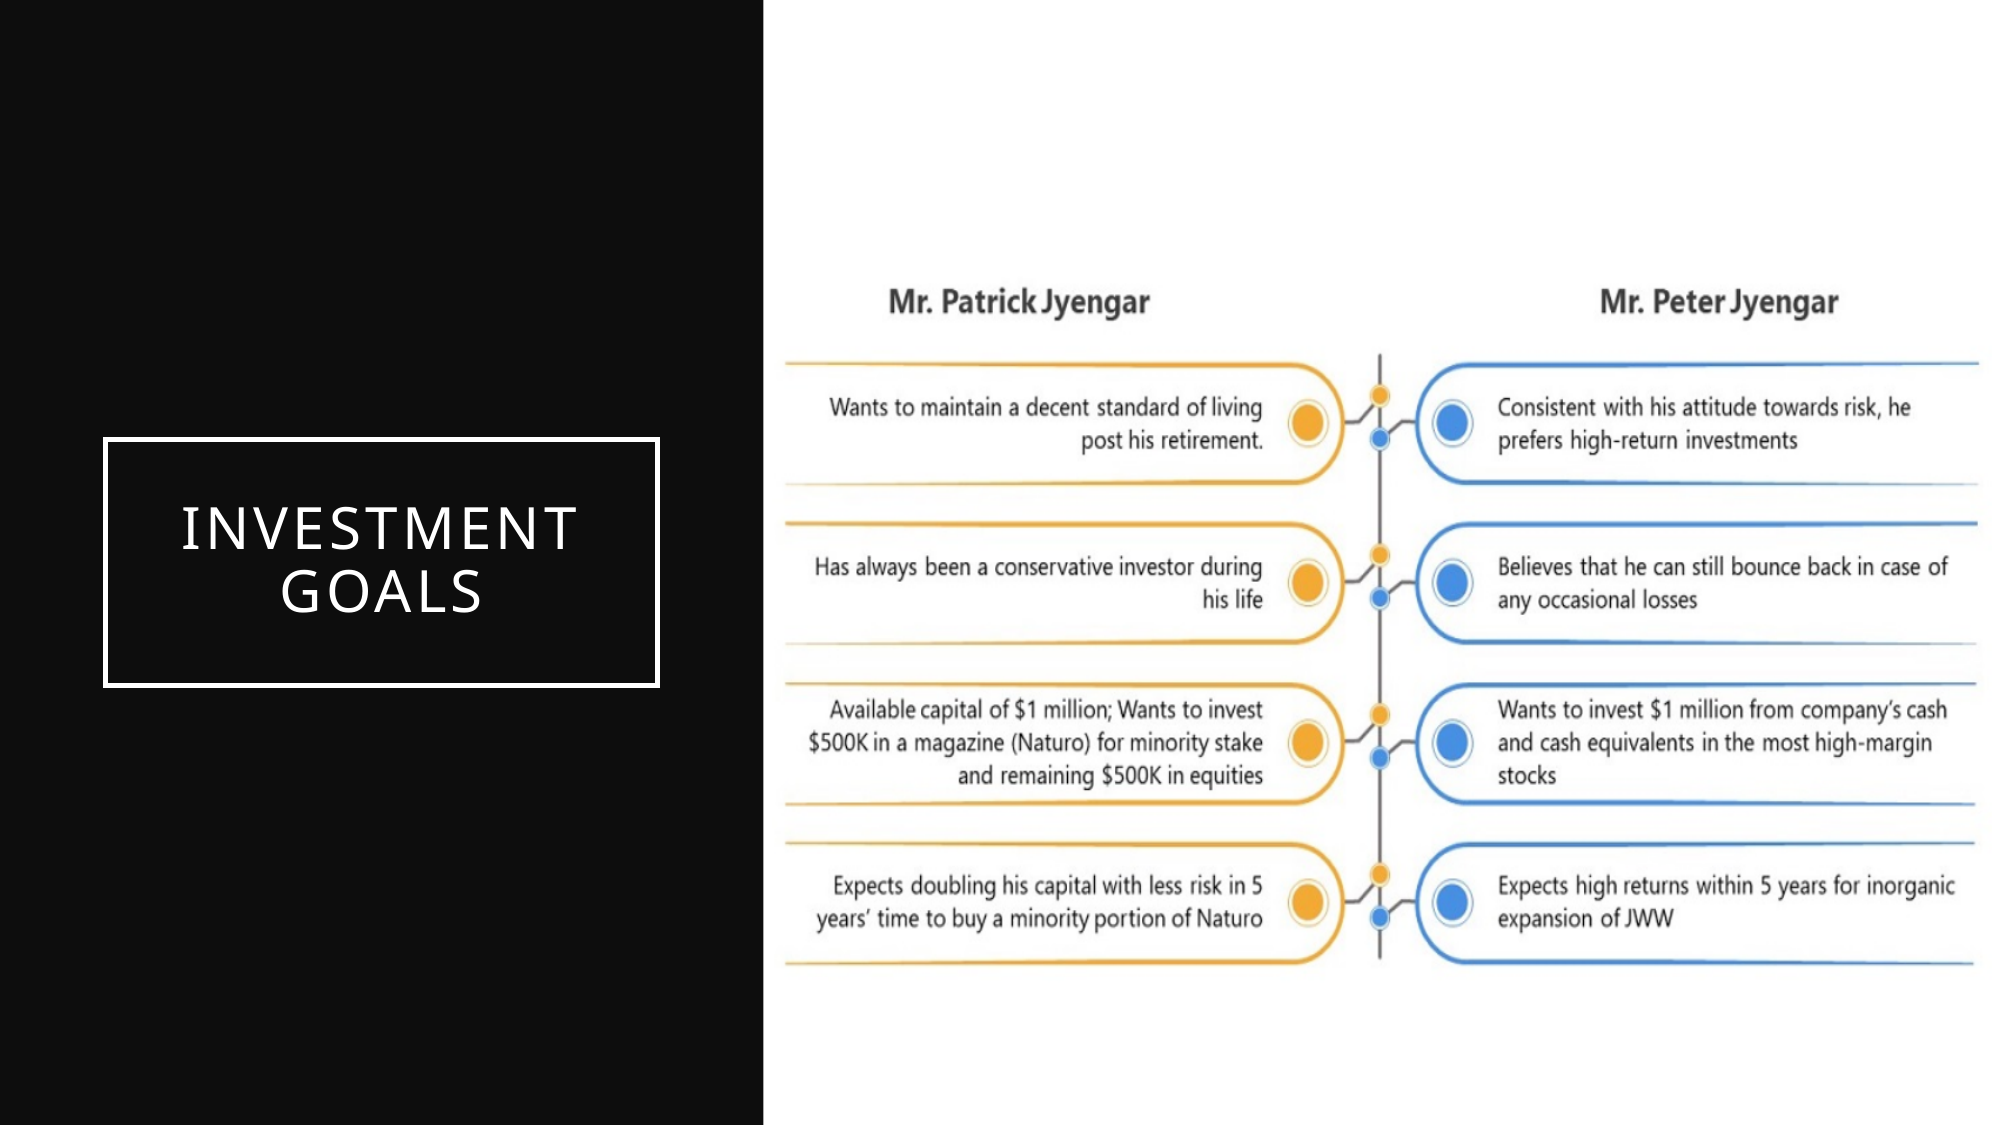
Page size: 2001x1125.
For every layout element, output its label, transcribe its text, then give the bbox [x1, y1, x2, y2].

title Investment goals [103, 437, 660, 688]
text_box [764, 0, 2000, 1125]
text_box [0, 0, 764, 1125]
picture [771, 249, 1992, 985]
